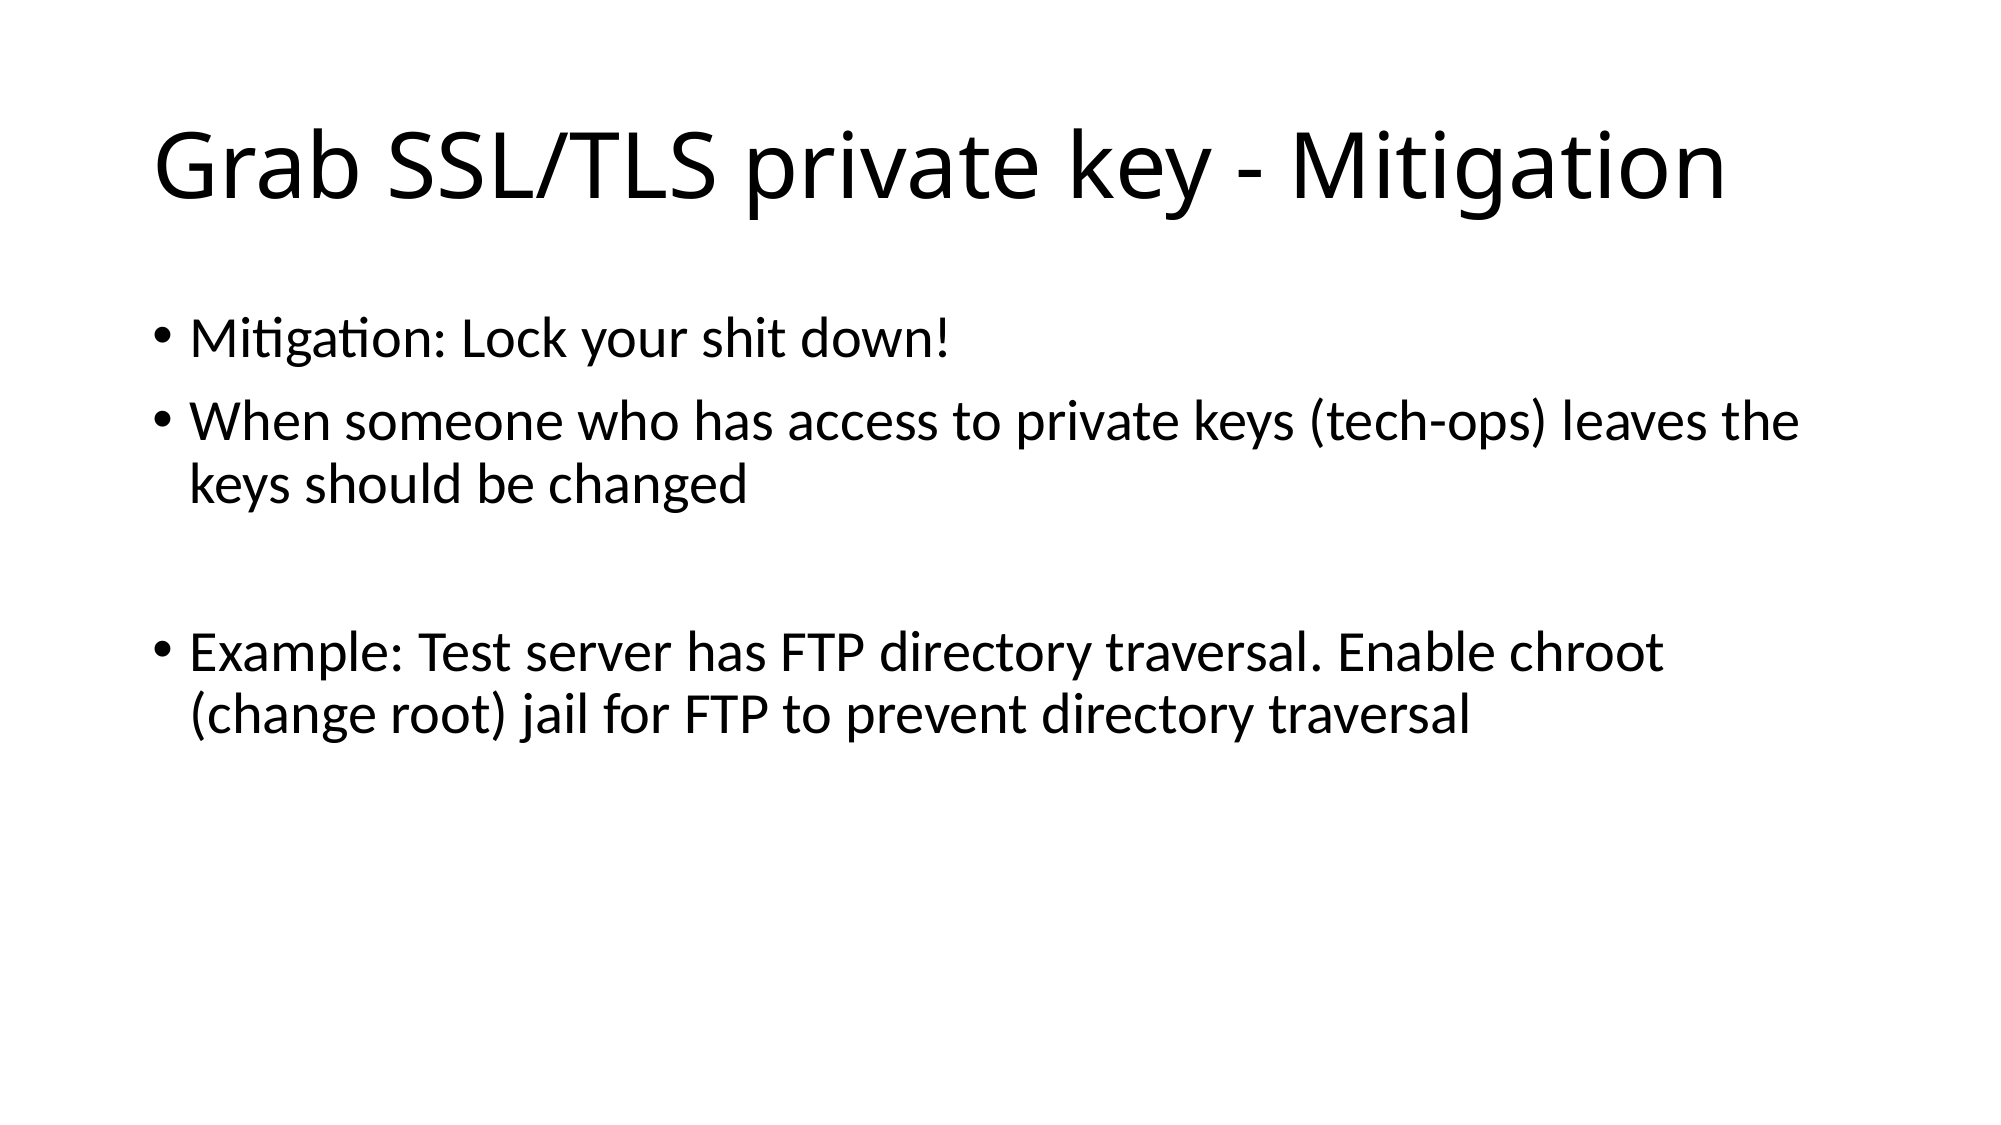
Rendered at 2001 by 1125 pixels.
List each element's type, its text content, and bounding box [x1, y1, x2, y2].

title Grab SSL/TLS private key - Mitigation [137, 59, 1863, 278]
list Mitigation: Lock your shit down! When someone who has access to private keys (tech-ops) leaves the keys should be changed Example: Test server has FTP directory traversal. Enable chroot (change root) jail for FTP to prevent directory traversal [137, 299, 1863, 1014]
